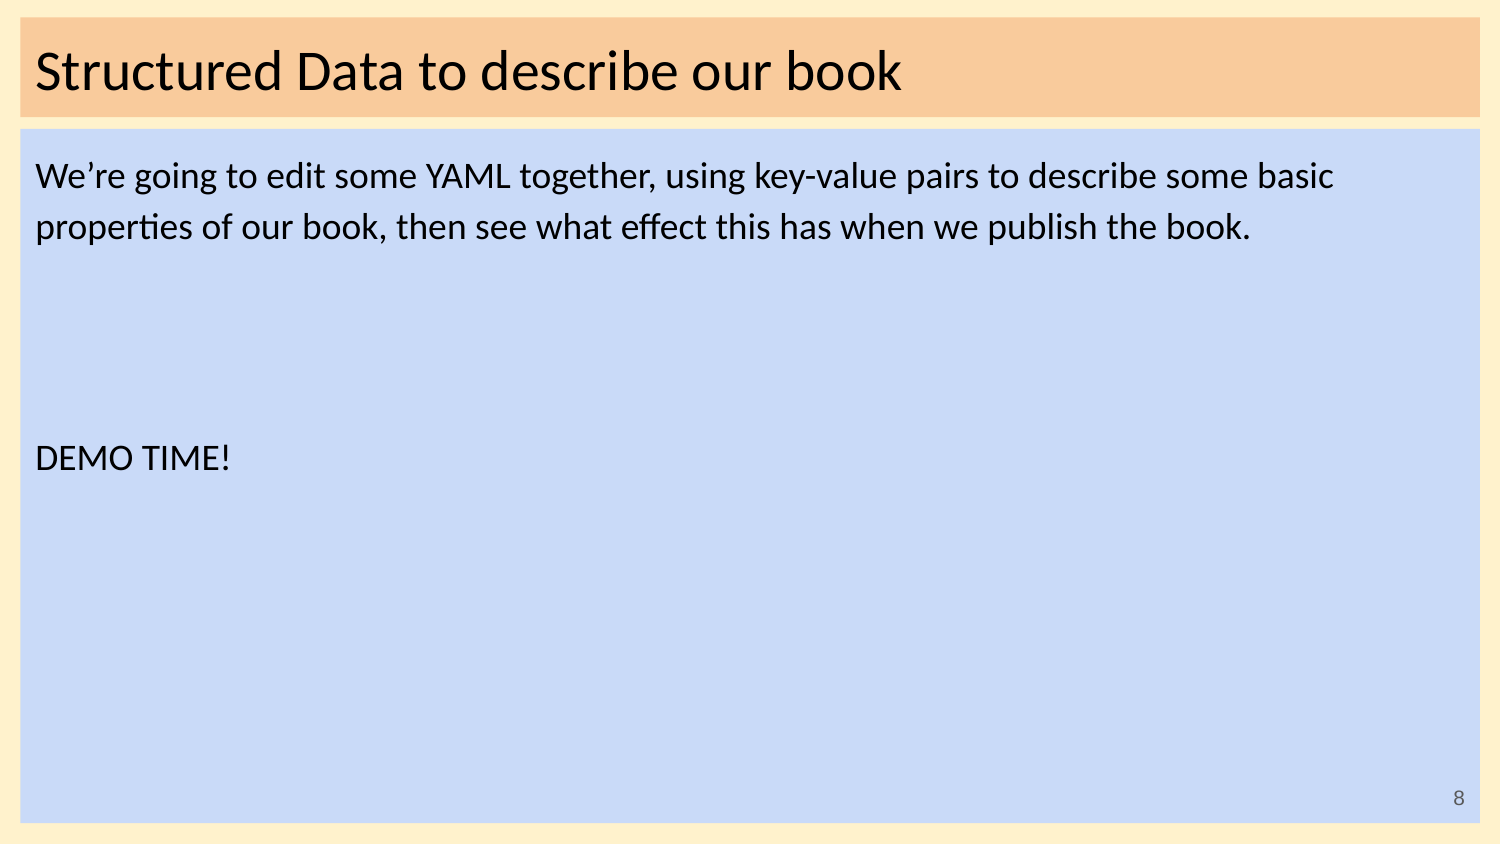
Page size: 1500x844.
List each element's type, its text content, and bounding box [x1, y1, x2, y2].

slide_number 8 [1389, 764, 1480, 830]
title Structured Data to describe our book [20, 17, 1480, 118]
list We’re going to edit some YAML together, using key-value pairs to describe some basic properties of our book, then see what effect this has when we publish the book. DEMO TIME! [20, 128, 1480, 824]
